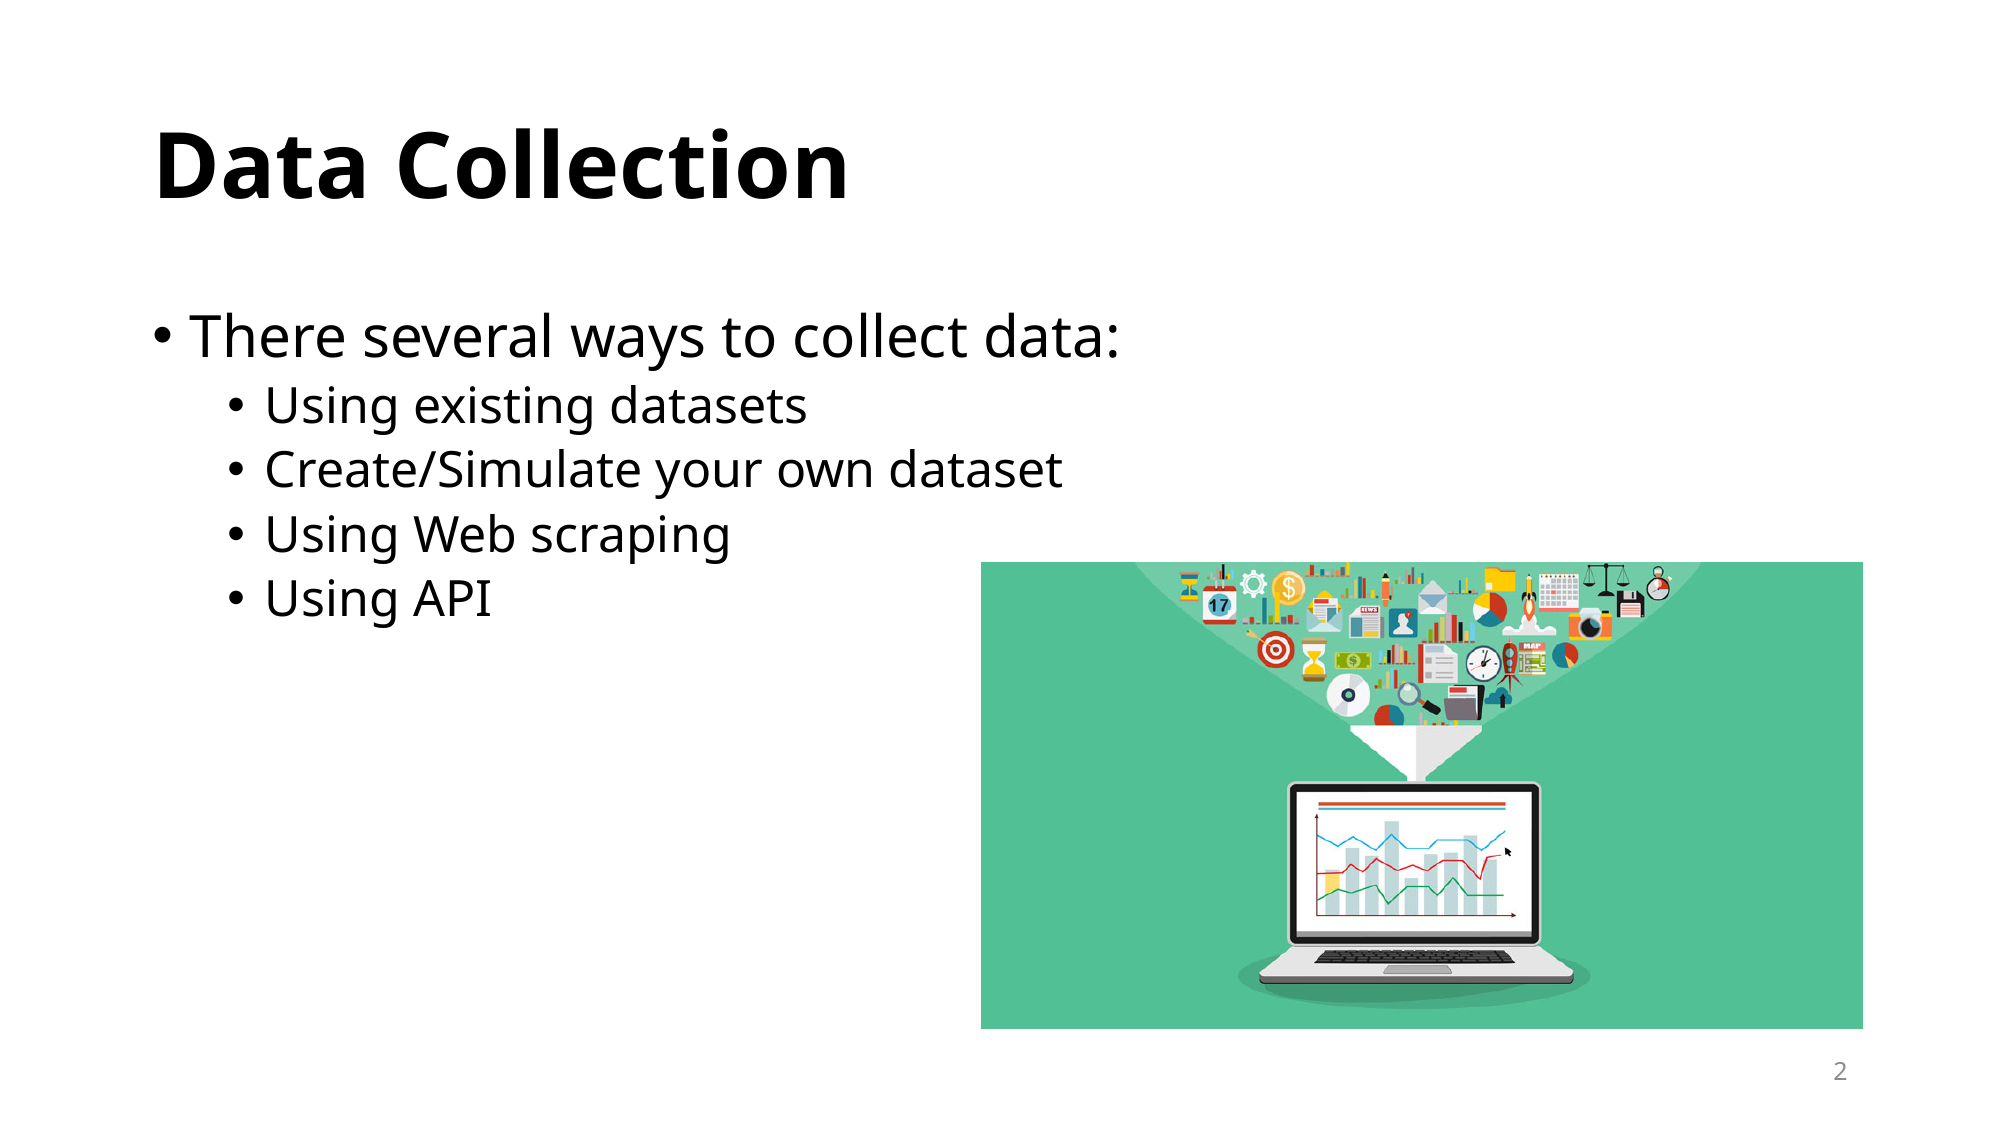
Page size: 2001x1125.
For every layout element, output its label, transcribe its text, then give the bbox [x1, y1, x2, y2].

list There several ways to collect data: Using existing datasets Create/Simulate your own dataset Using Web scraping Using API [137, 299, 1976, 1014]
picture [981, 562, 1863, 1029]
slide_number 2 [1412, 1042, 1863, 1103]
title Data Collection [137, 59, 1863, 278]
